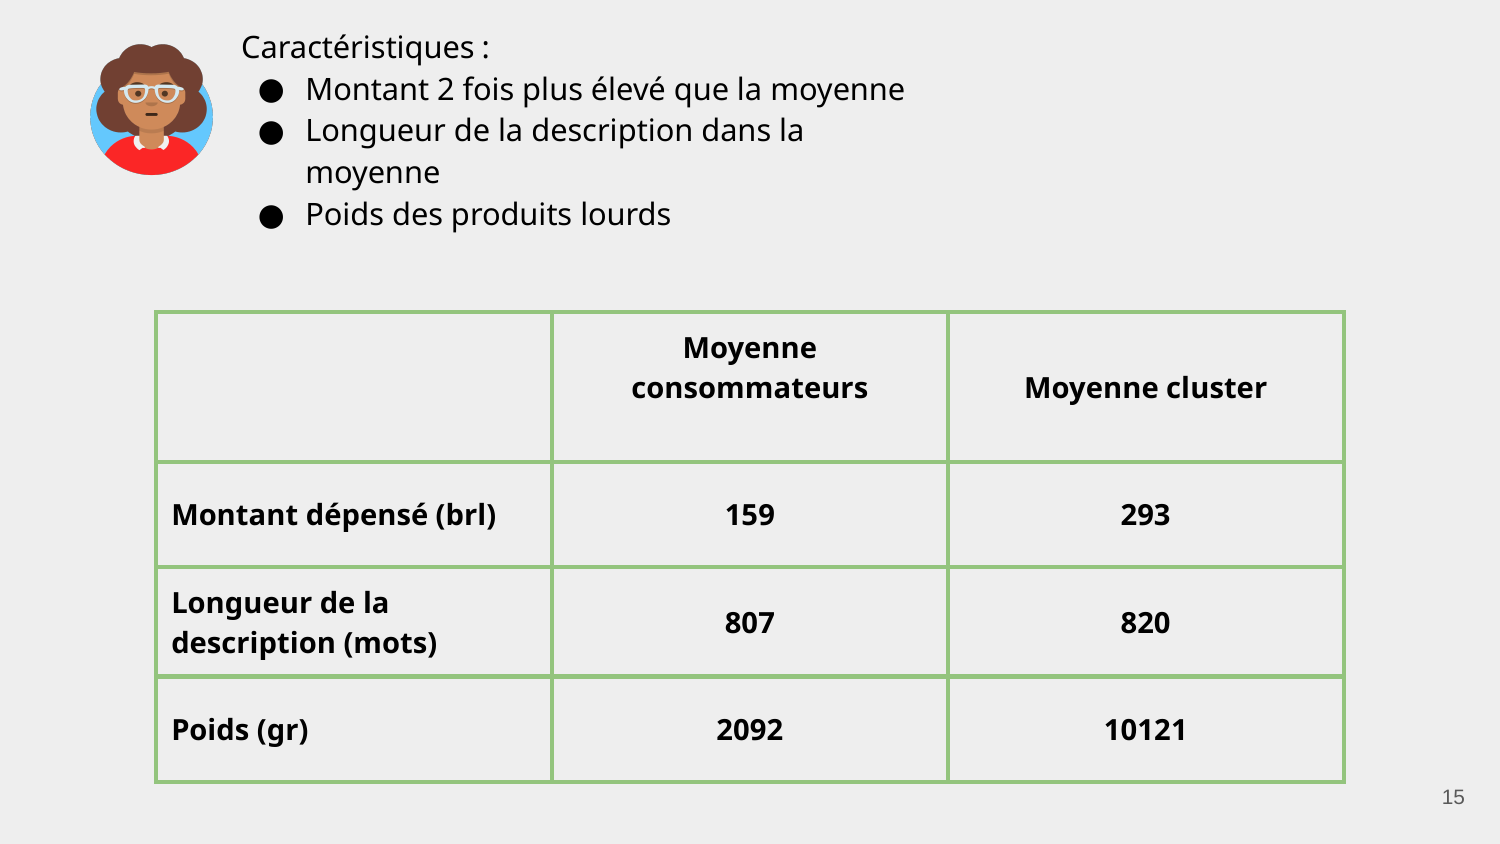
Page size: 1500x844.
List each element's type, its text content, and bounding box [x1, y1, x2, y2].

table_header Moyenne cluster [950, 314, 1342, 460]
table_cell Poids (gr) [158, 679, 550, 780]
table_cell 820 [950, 569, 1342, 674]
table_header [158, 314, 550, 460]
slide_number ‹#› [1389, 764, 1480, 830]
table_header Moyenne consommateurs [554, 314, 946, 460]
table_cell 10121 [950, 679, 1342, 780]
table_cell Longueur de la description (mots) [158, 569, 550, 674]
title Caractéristiques : Montant 2 fois plus élevé que la moyenne Longueur de la description dans la moyenne Poids des produits lourds [226, 10, 932, 286]
table_cell 2092 [554, 679, 946, 780]
picture [84, 39, 222, 181]
table_cell Montant dépensé (brl) [158, 464, 550, 565]
table_cell 293 [950, 464, 1342, 565]
table_cell 807 [554, 569, 946, 674]
table_cell 159 [554, 464, 946, 565]
